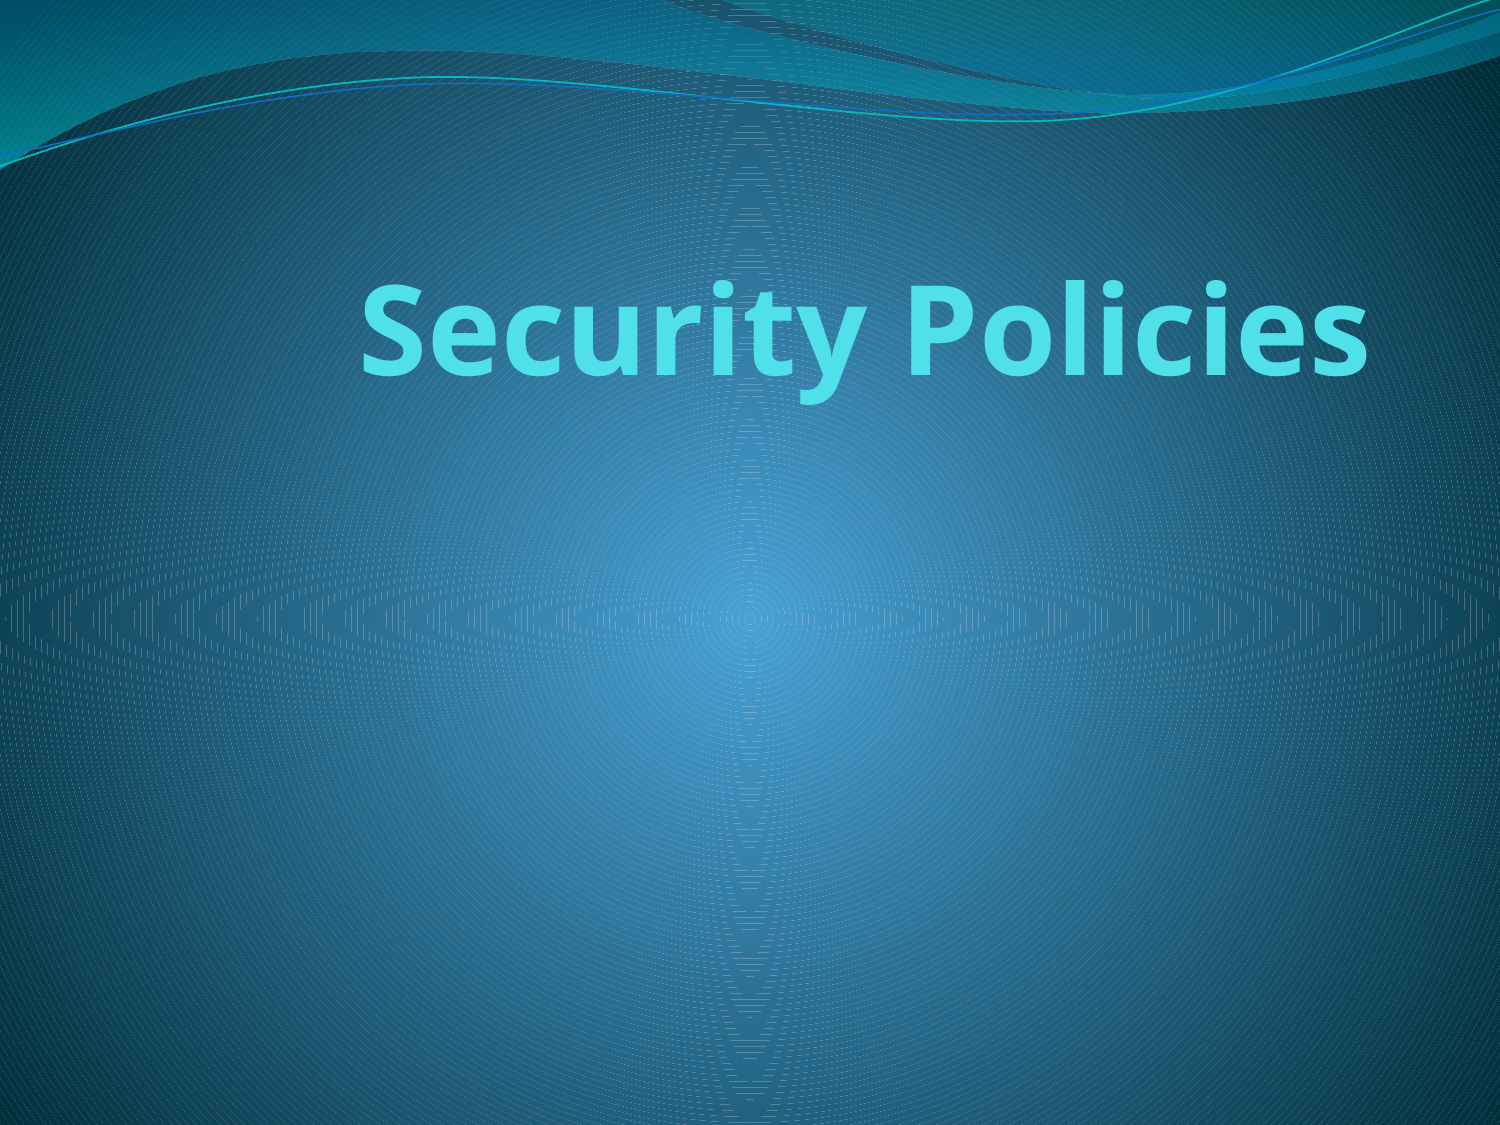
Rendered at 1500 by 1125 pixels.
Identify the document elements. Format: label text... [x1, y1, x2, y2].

title Security Policies [87, 224, 1376, 401]
